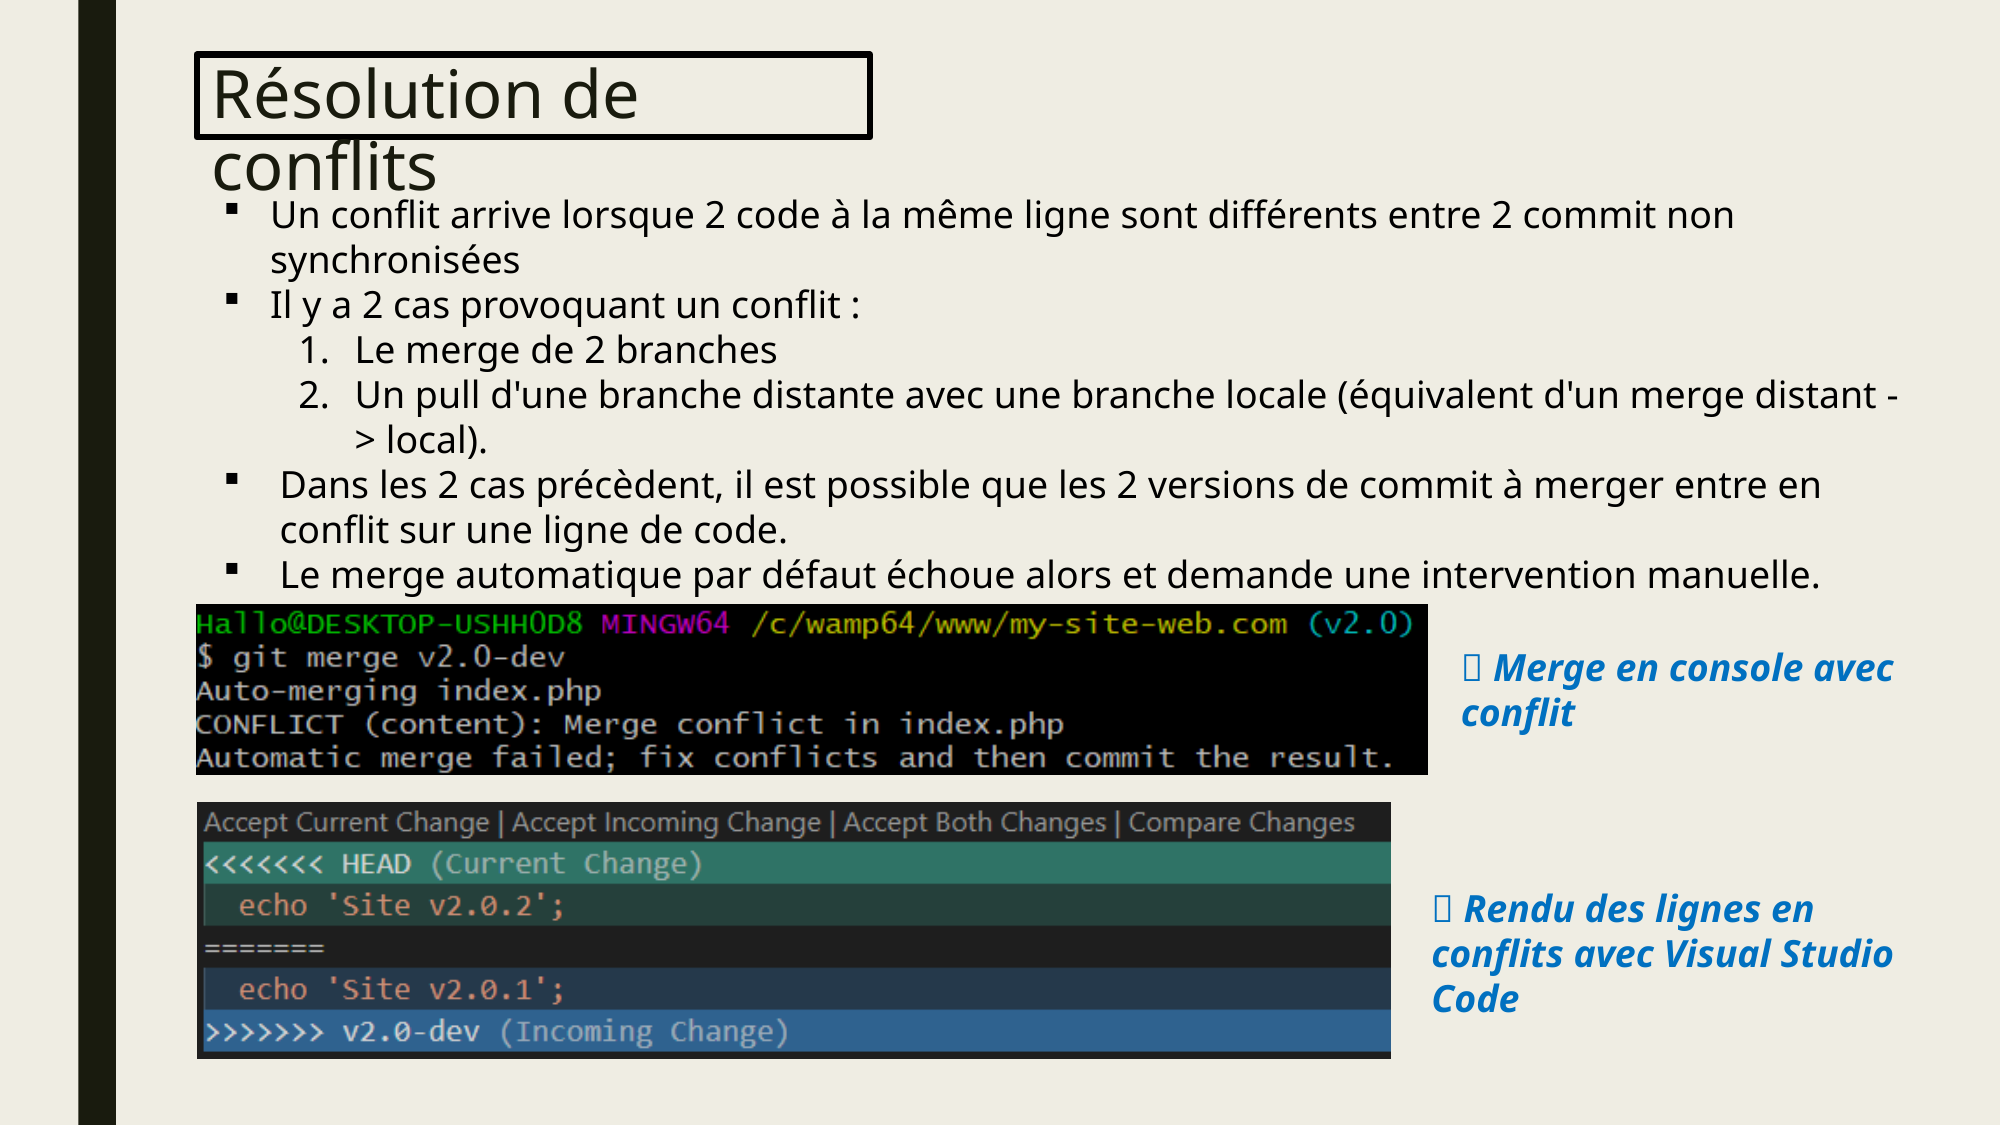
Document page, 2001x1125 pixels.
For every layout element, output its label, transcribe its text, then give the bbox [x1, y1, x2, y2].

picture [196, 604, 1428, 776]
text_box  Merge en console avec conflit [1446, 637, 1920, 742]
text_box Un conflit arrive lorsque 2 code à la même ligne sont différents entre 2 commit non synchronisées Il y a 2 cas provoquant un conflit : Le merge de 2 branches Un pull d'une branche distante avec une branche locale (équivalent d'un merge distant -> local). Dans les 2 cas précèdent, il est possible que les 2 versions de commit à merger entre en conflit sur une ligne de code. Le merge automatique par défaut échoue alors et demande une intervention manuelle. C'est la manière la plus sûr de résoudre un conflit de version. [208, 183, 1920, 649]
title Résolution de conflits [196, 54, 871, 138]
picture [197, 802, 1391, 1059]
text_box  Rendu des lignes en conflits avec Visual Studio Code [1416, 877, 1949, 1028]
